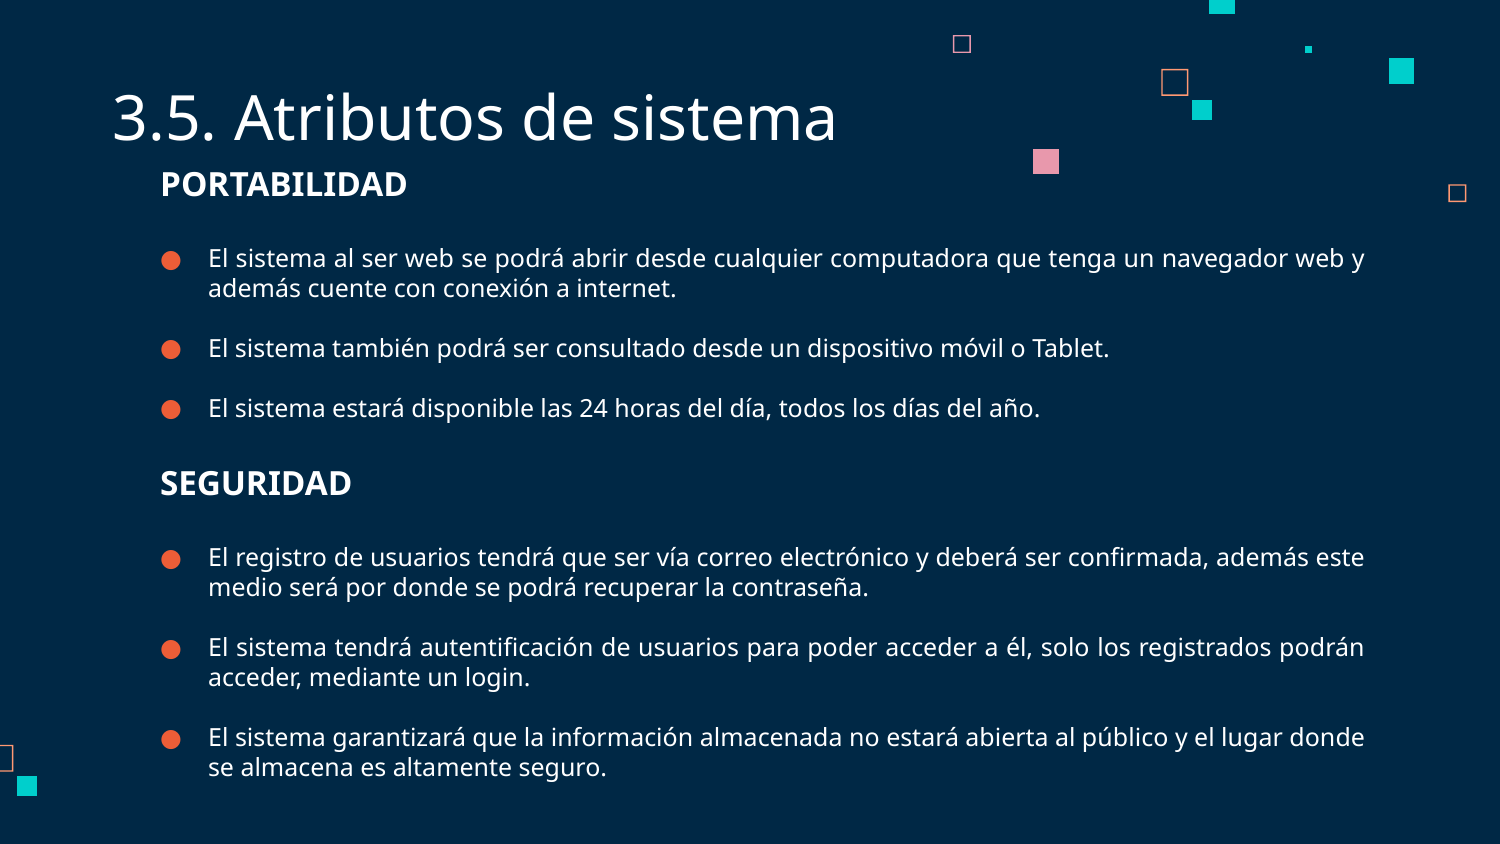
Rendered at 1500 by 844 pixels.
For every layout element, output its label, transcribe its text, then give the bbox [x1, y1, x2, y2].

list PORTABILIDAD El sistema al ser web se podrá abrir desde cualquier computadora que tenga un navegador web y además cuente con conexión a internet. El sistema también podrá ser consultado desde un dispositivo móvil o Tablet. El sistema estará disponible las 24 horas del día, todos los días del año. SEGURIDAD El registro de usuarios tendrá que ser vía correo electrónico y deberá ser confirmada, además este medio será por donde se podrá recuperar la contraseña. El sistema tendrá autentificación de usuarios para poder acceder a él, solo los registrados podrán acceder, mediante un login. El sistema garantizará que la información almacenada no estará abierta al público y el lugar donde se almacena es altamente seguro. [118, 147, 1382, 751]
text_box 3.5. Atributos de sistema [97, 72, 984, 168]
